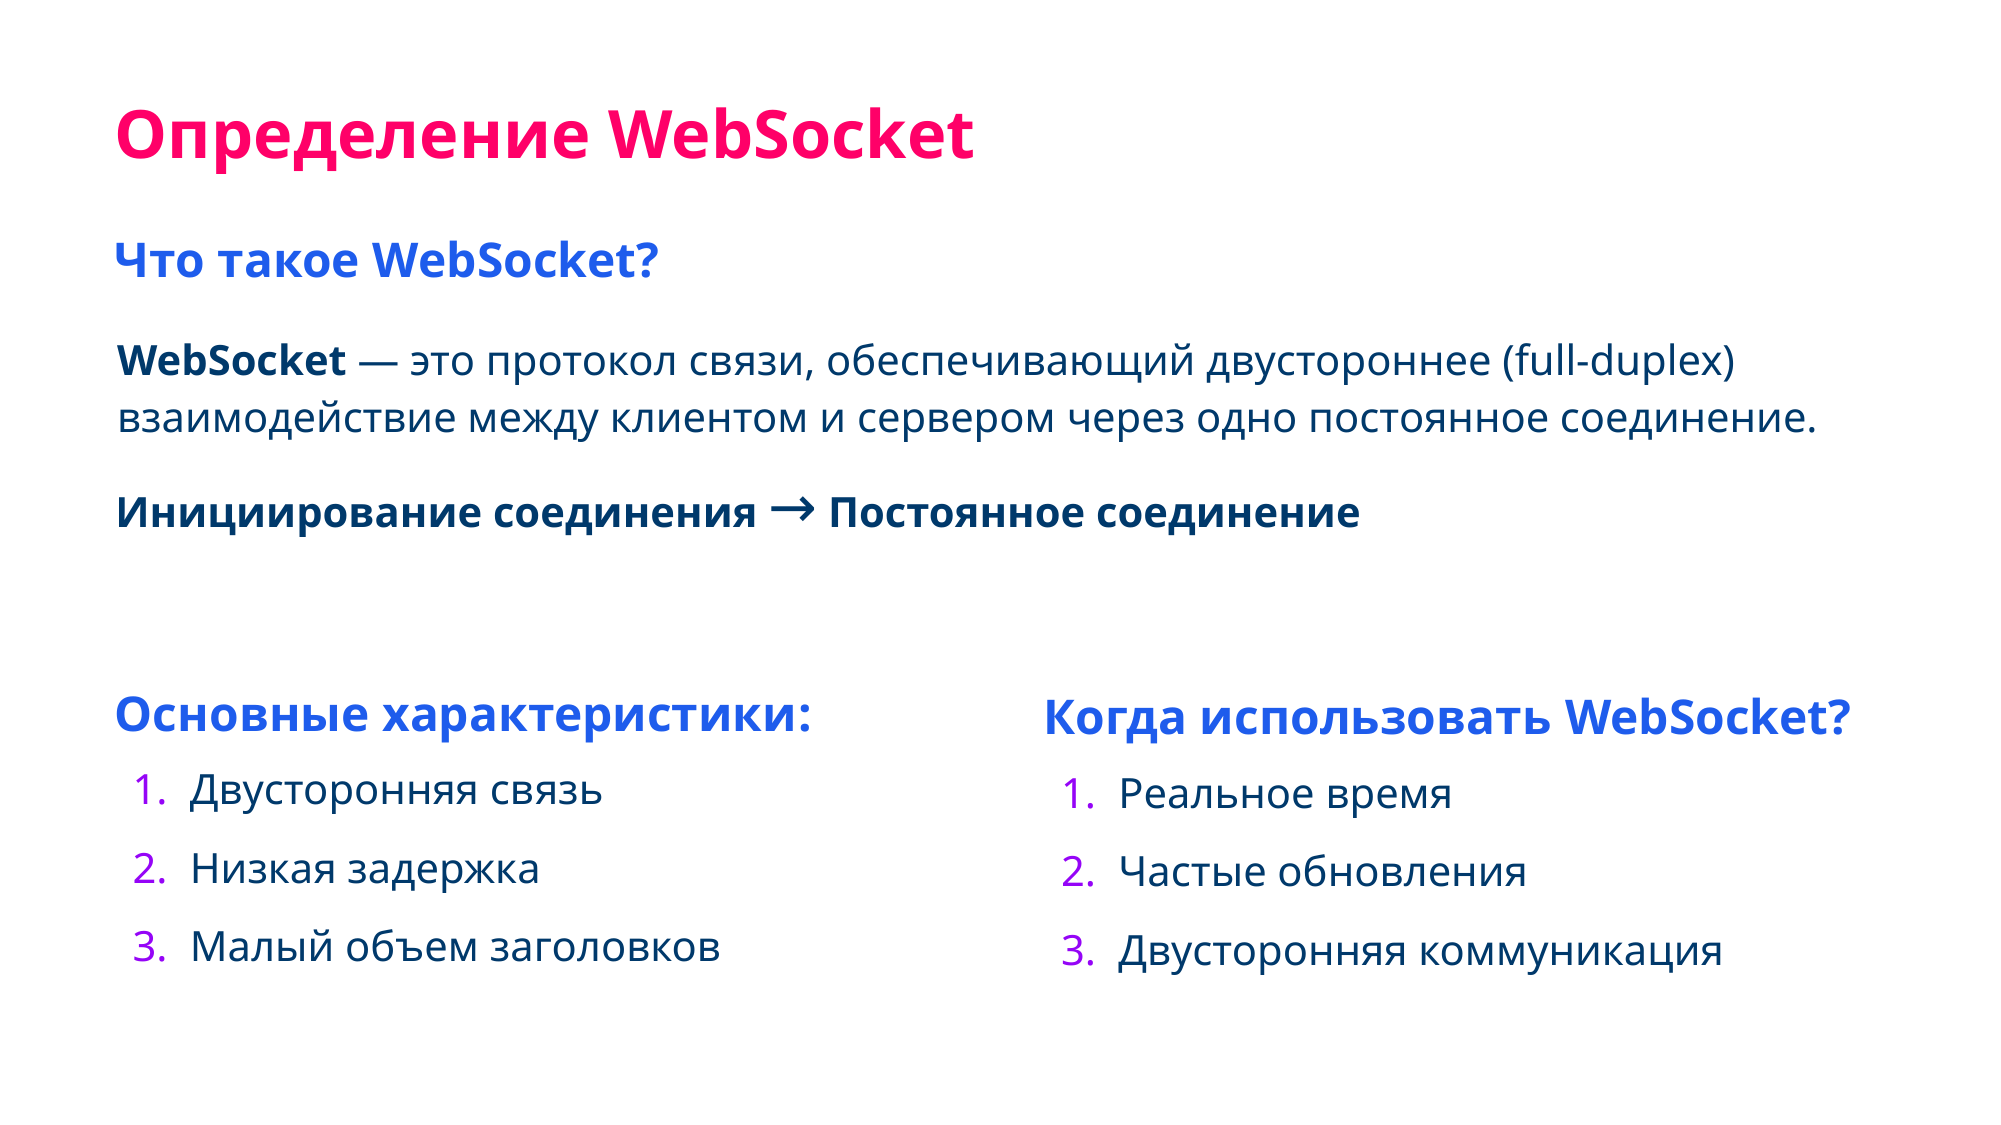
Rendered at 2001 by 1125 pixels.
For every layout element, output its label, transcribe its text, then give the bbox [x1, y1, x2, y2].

text_box Основные характеристики: [99, 667, 1033, 764]
text_box WebSocket — это протокол связи, обеспечивающий двустороннее (full-duplex) взаимодействие между клиентом и сервером через одно постоянное соединение. [102, 318, 2000, 477]
text_box Двусторонняя связь Низкая задержка Малый объем заголовков [99, 748, 972, 1101]
text_box Когда использовать WebSocket? [1028, 670, 1962, 767]
text_box Инициирование соединения → Постоянное соединение [82, 451, 1828, 804]
text_box Определение WebSocket [99, 93, 1292, 156]
text_box Реальное время Частые обновления Двусторонняя коммуникация [1028, 751, 1900, 1105]
text_box Что такое WebSocket? [99, 213, 1219, 310]
